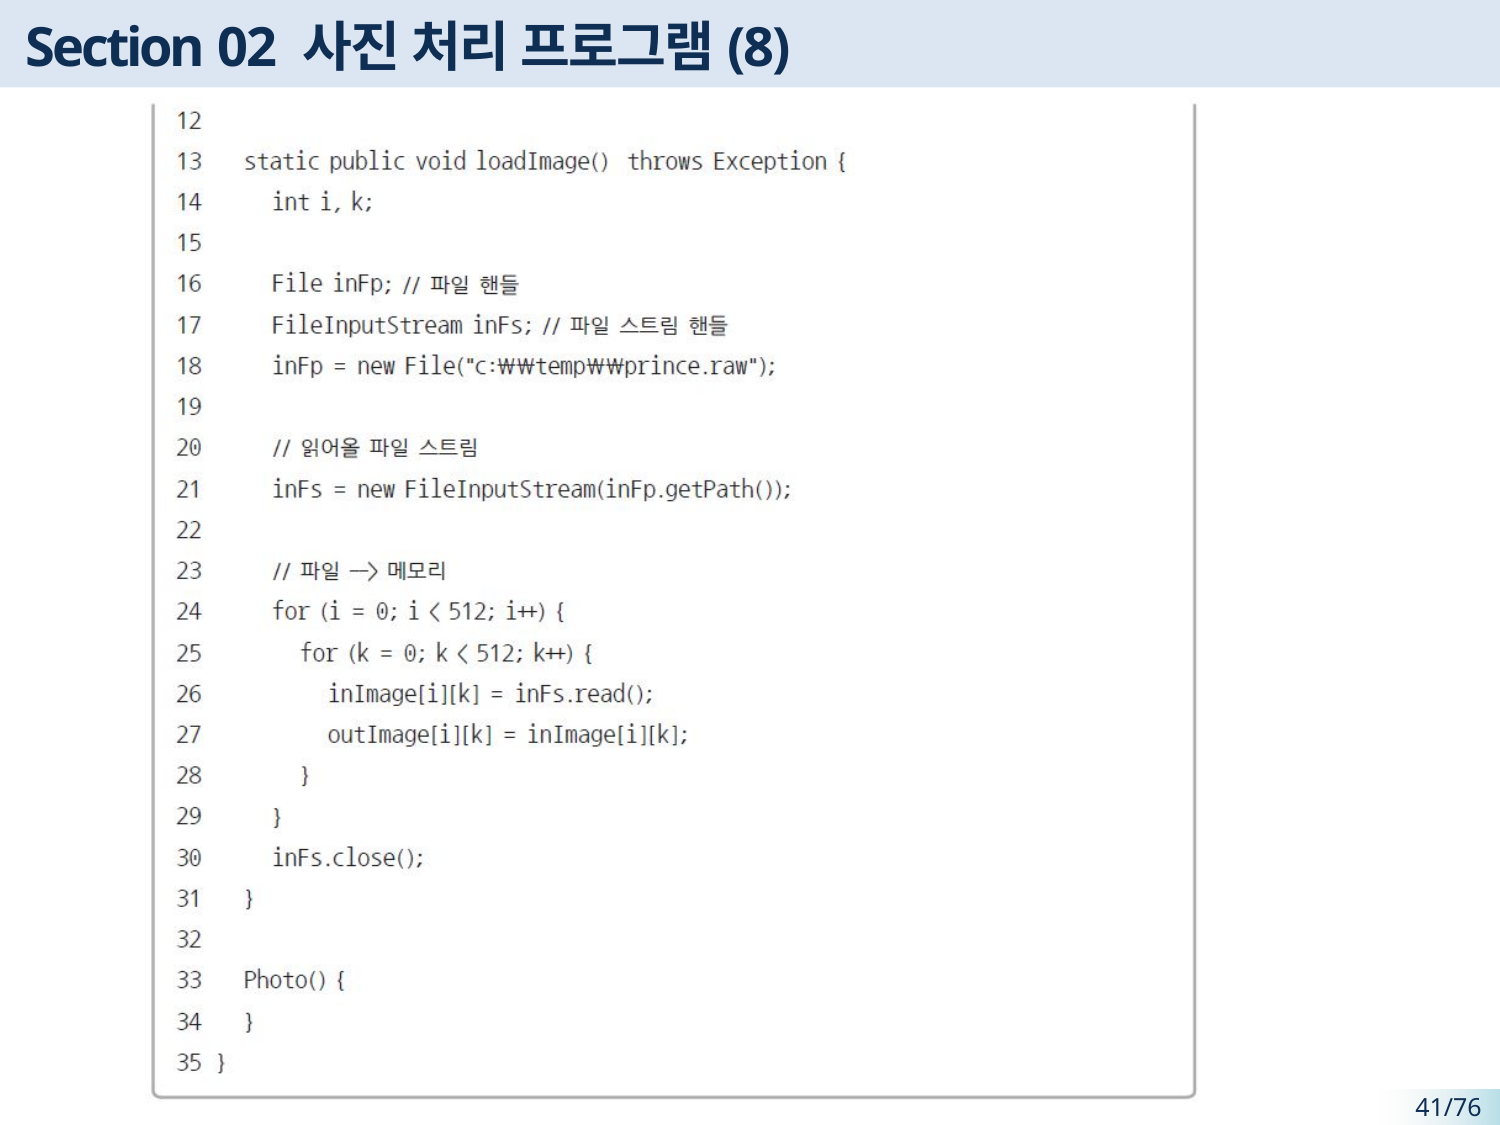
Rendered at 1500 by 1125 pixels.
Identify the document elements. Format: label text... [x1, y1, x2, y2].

title Section 02 사진 처리 프로그램(8) [10, 5, 1288, 84]
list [144, 97, 1201, 1103]
